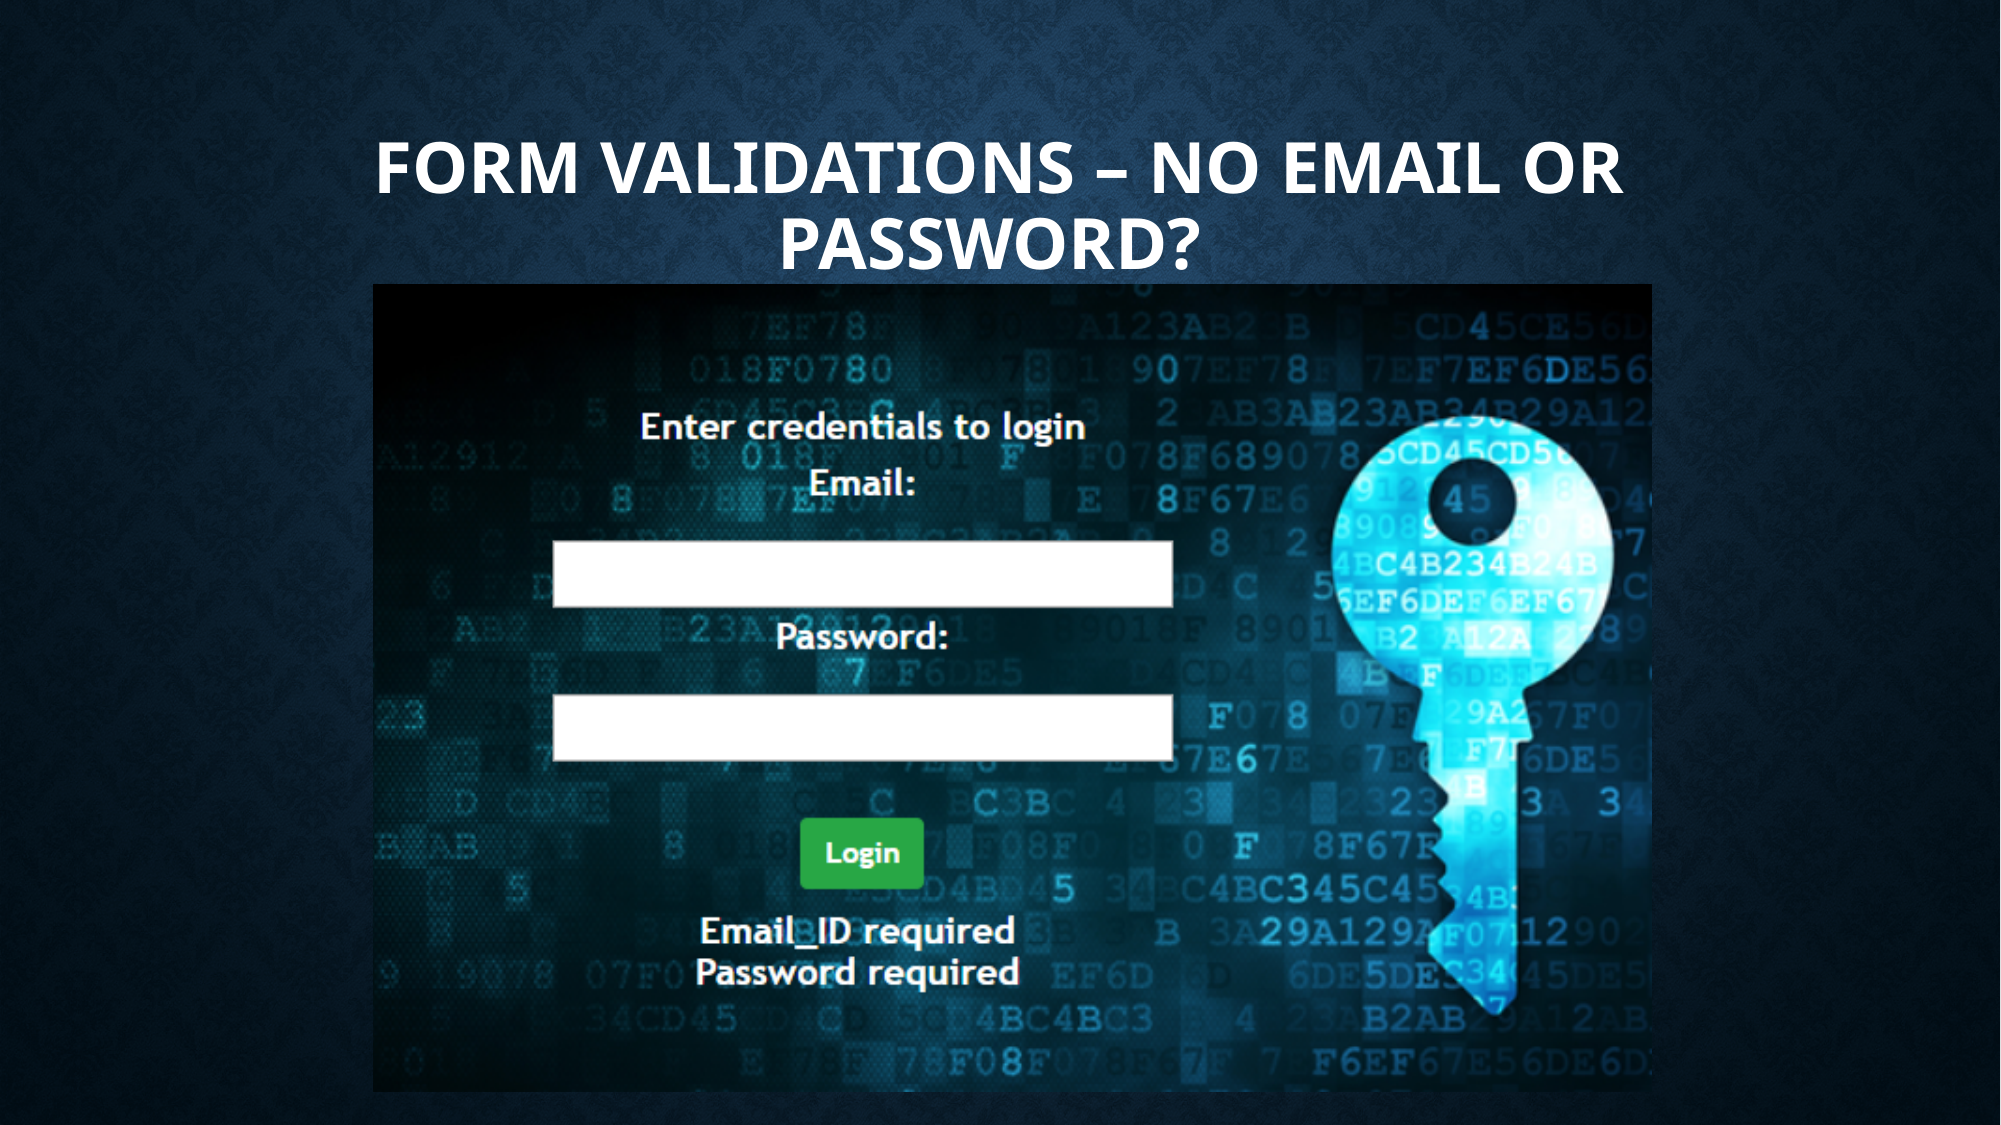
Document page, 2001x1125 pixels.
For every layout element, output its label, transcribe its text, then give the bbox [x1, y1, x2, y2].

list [372, 283, 1653, 1093]
title Form Validations – No email or password? [149, 99, 1849, 318]
